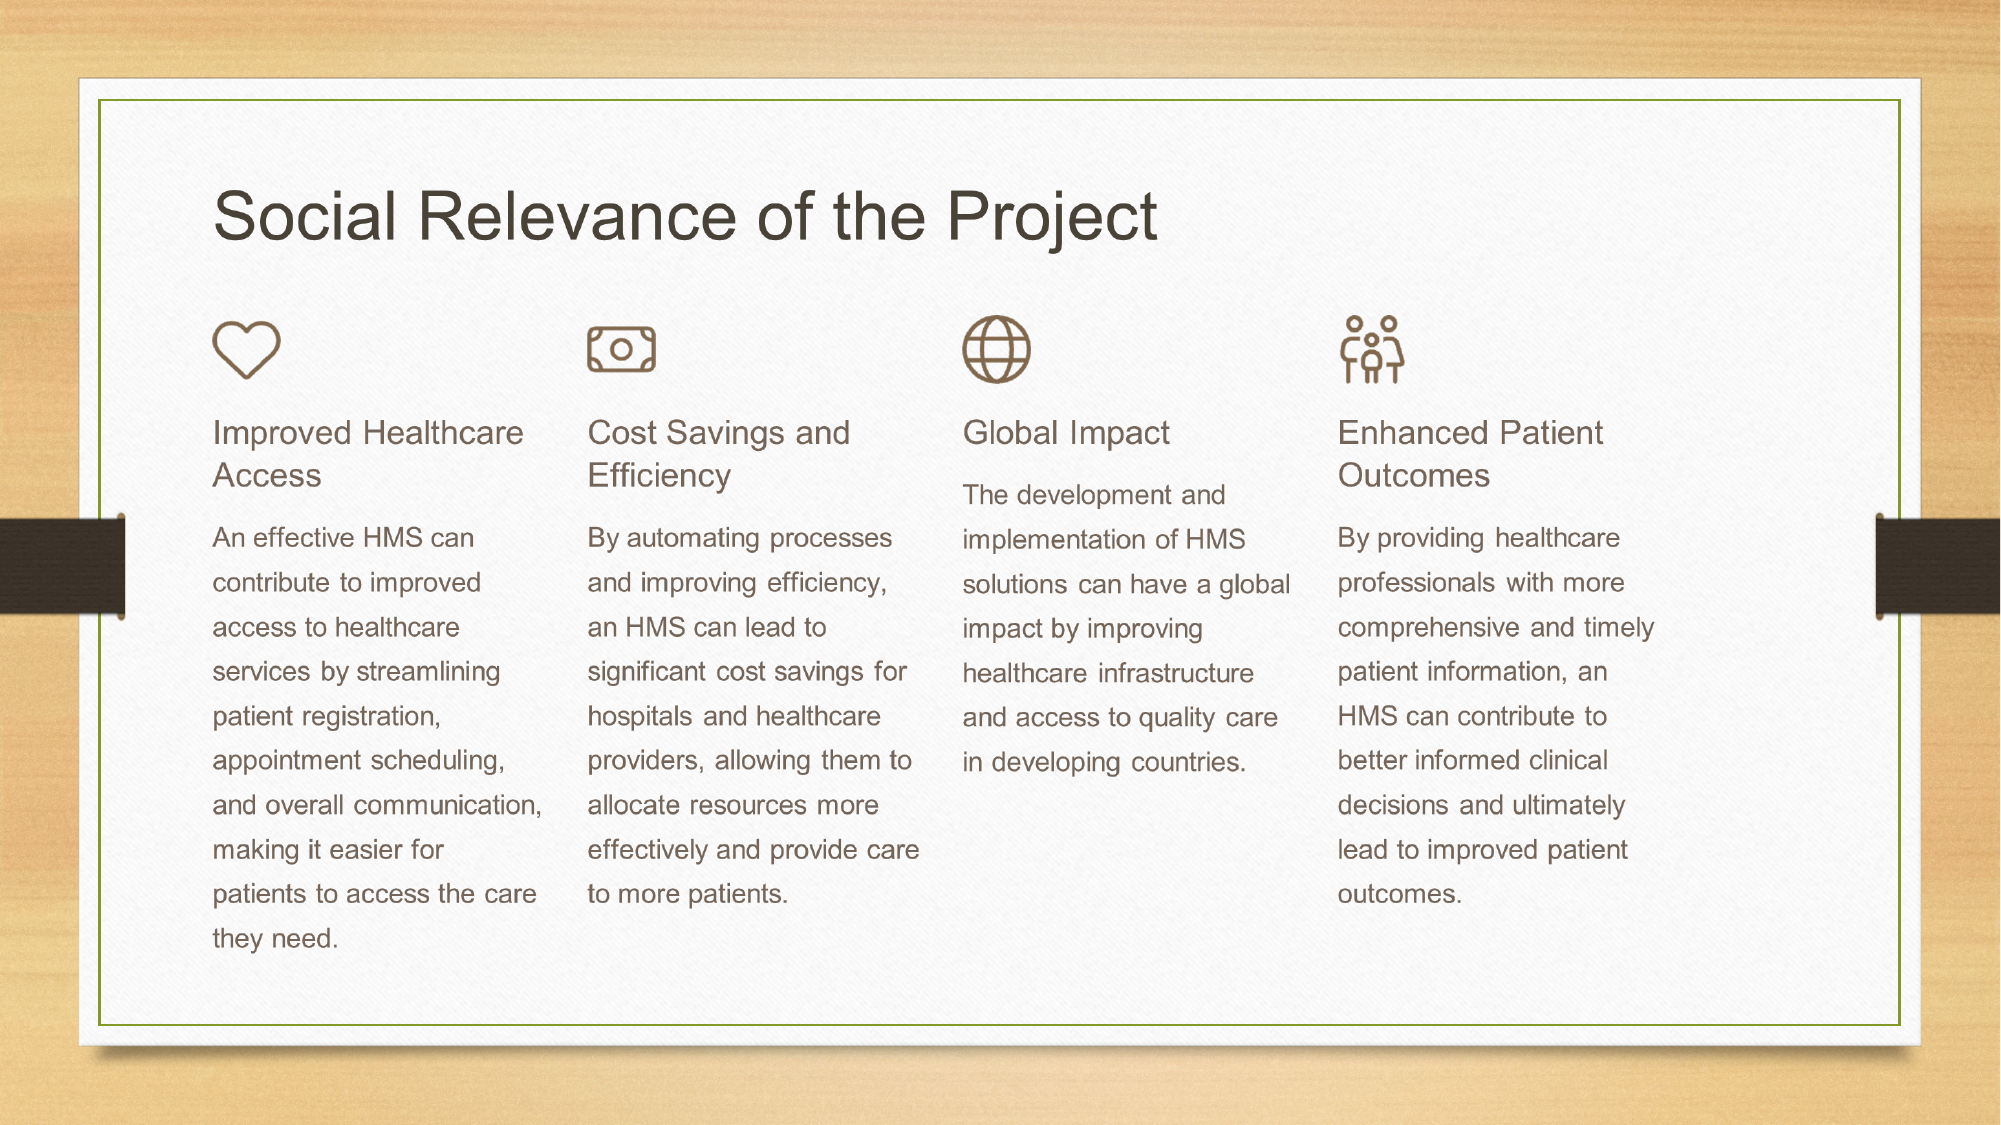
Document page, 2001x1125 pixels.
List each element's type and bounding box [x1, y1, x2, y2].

list [170, 153, 1679, 972]
picture [0, 0, 2001, 1125]
